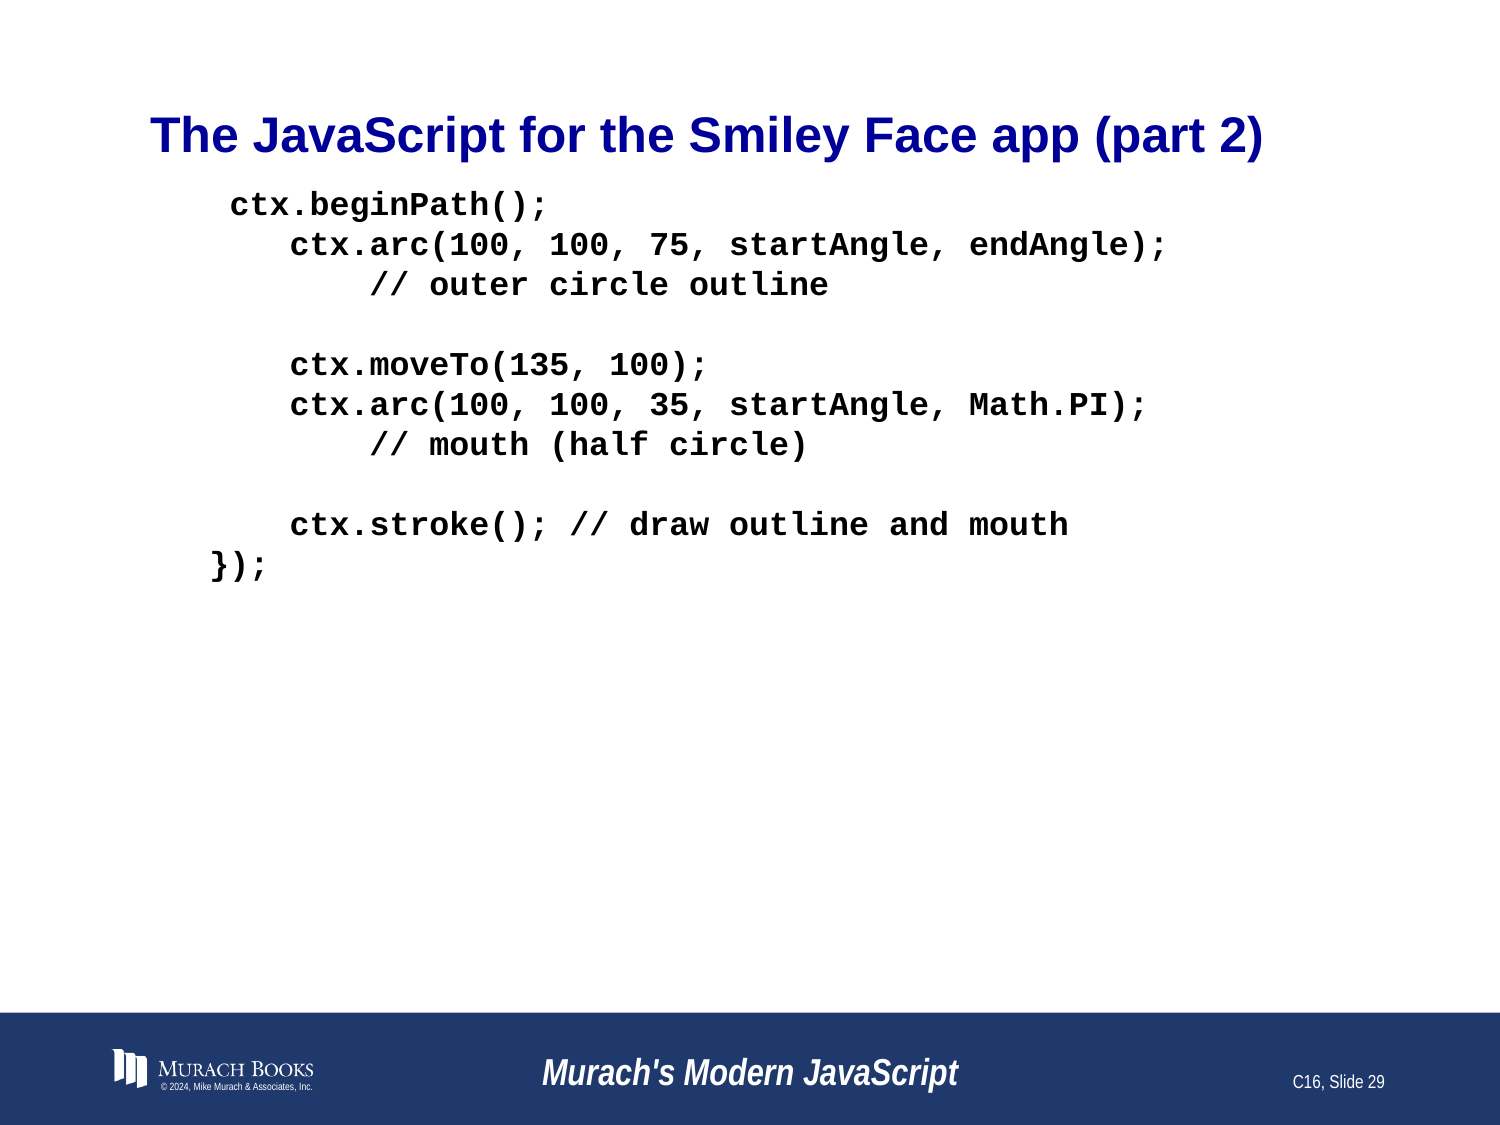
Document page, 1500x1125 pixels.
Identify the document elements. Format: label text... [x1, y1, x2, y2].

slide_number C16, Slide 29 [1087, 1025, 1400, 1100]
title The JavaScript for the Smiley Face app (part 2) [150, 102, 1350, 164]
slide_number Murach's Modern JavaScript [450, 1025, 1050, 1100]
list ctx.beginPath(); ctx.arc(100, 100, 75, startAngle, endAngle); // outer circle outline ctx.moveTo(135, 100); ctx.arc(100, 100, 35, startAngle, Math.PI); // mouth (half circle) ctx.stroke(); // draw outline and mouth }); [137, 174, 1350, 975]
footer © 2024, Mike Murach & Associates, Inc. [12, 1025, 450, 1100]
